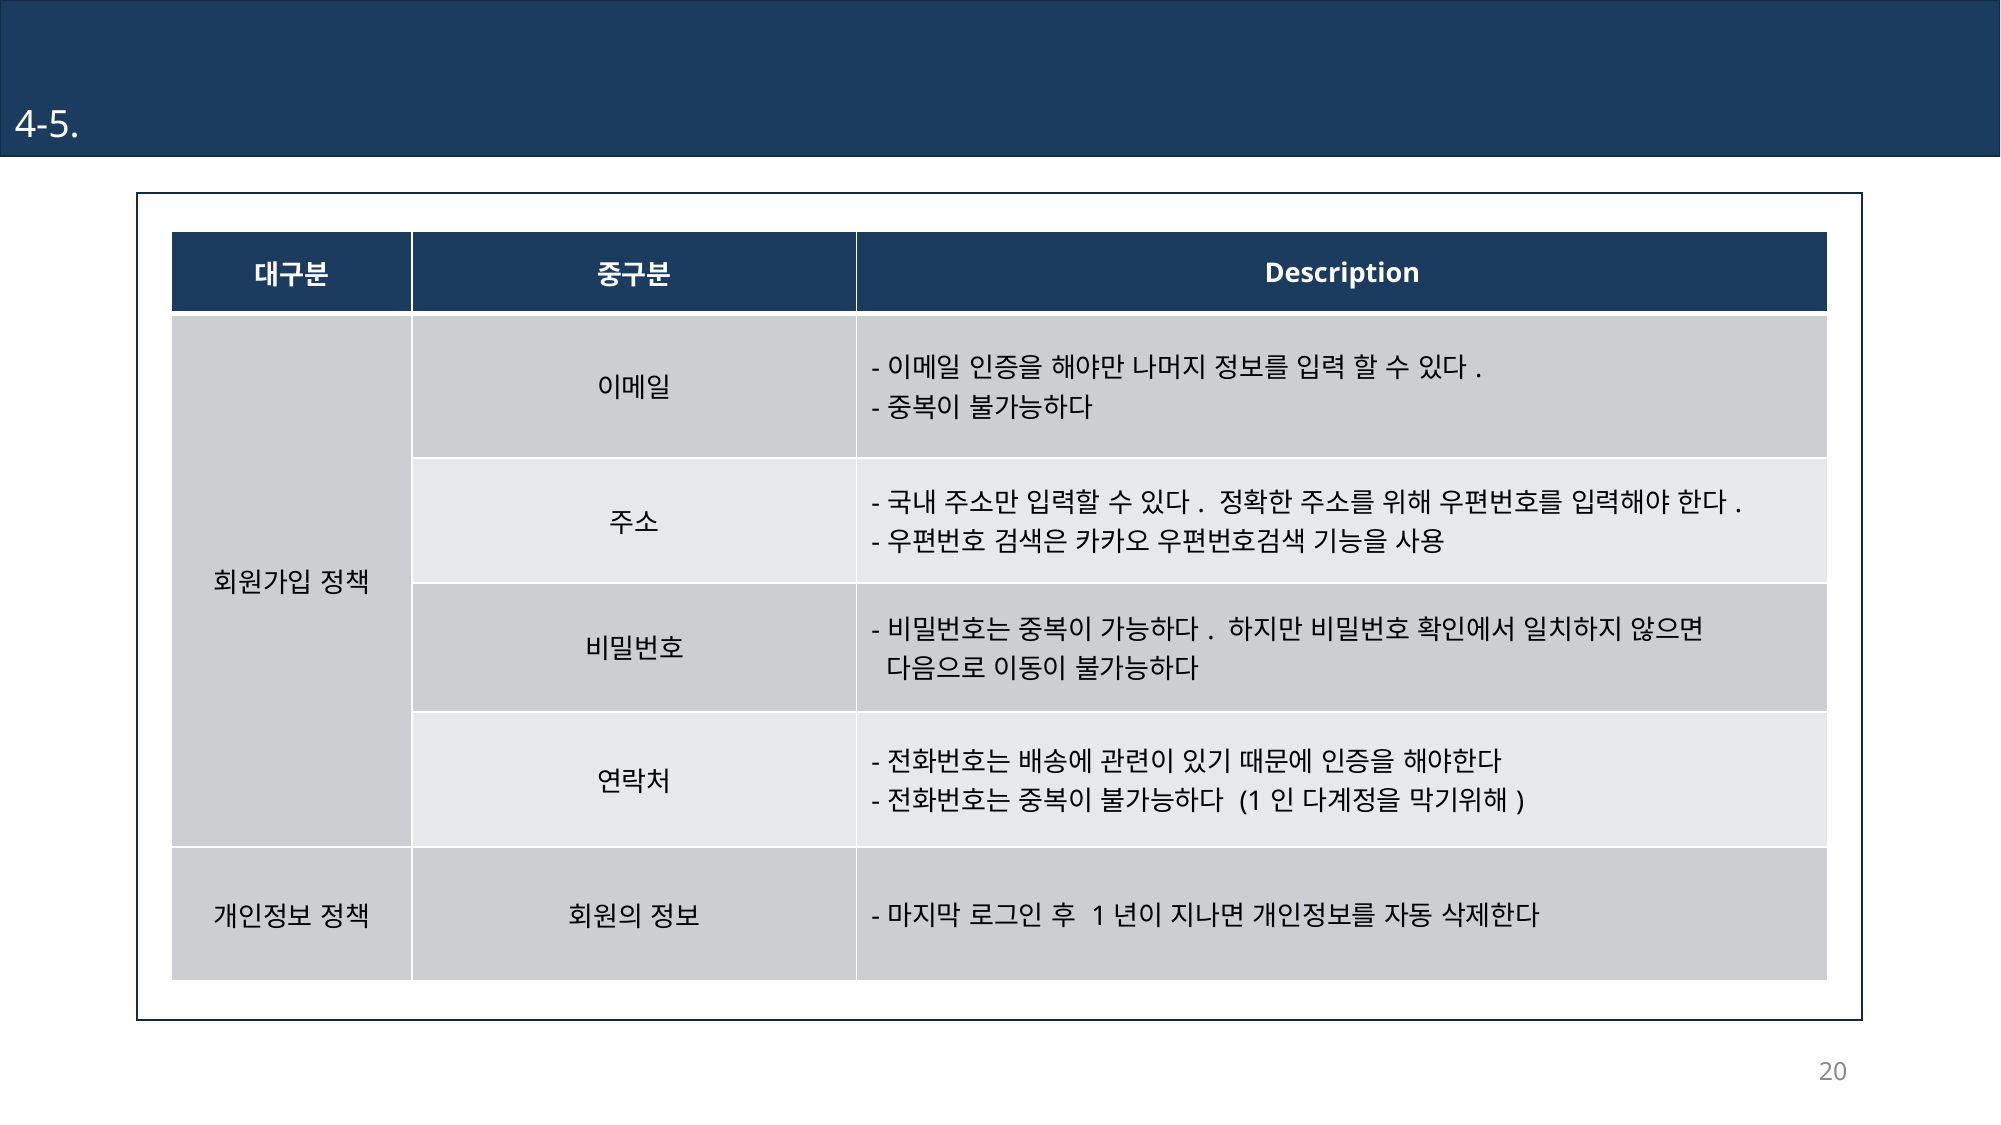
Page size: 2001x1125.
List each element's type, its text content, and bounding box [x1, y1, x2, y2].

text_box [136, 192, 1863, 1021]
slide_number 20 [1412, 1042, 1863, 1103]
text_box 4-5. Policy [0, 92, 723, 153]
